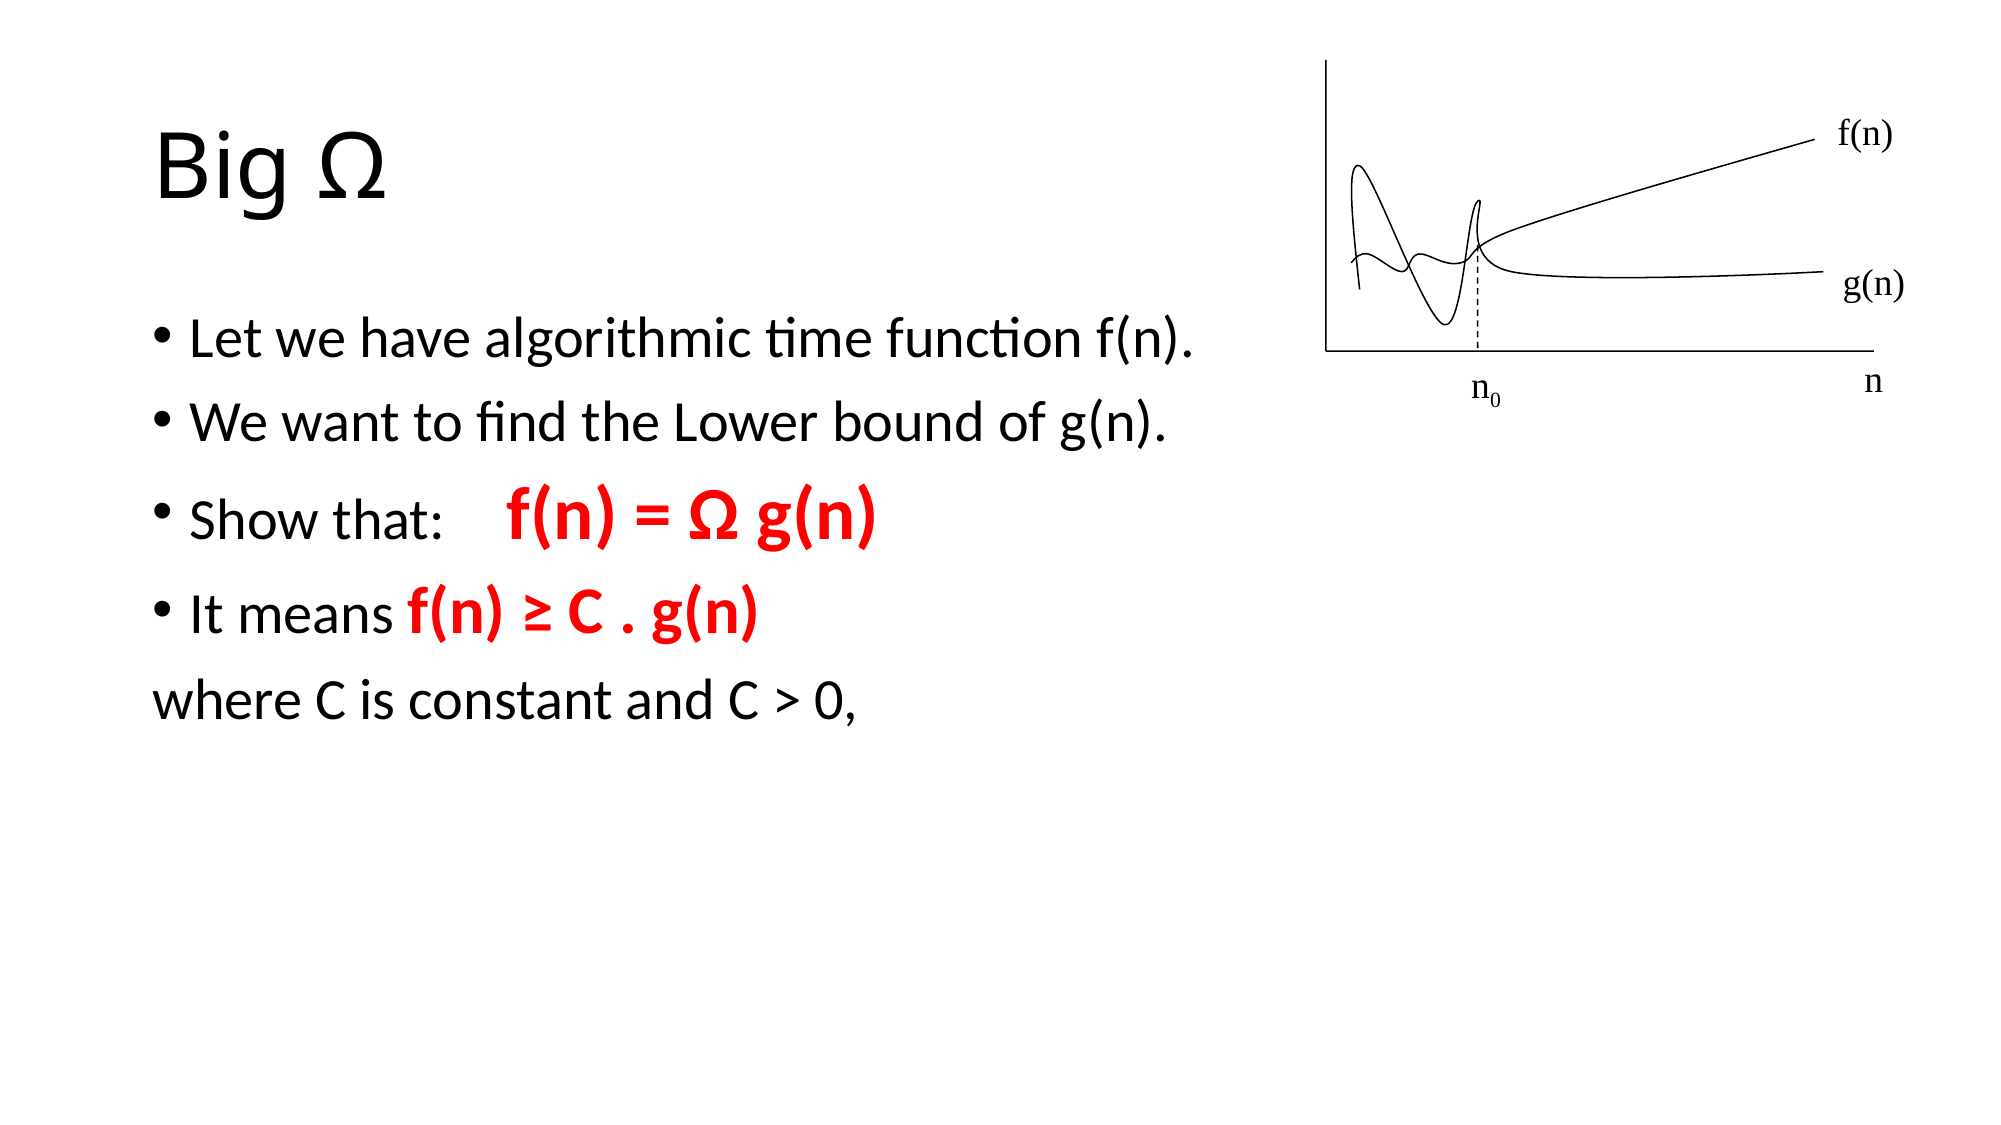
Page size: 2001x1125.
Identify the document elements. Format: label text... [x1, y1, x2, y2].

title Big Ω [137, 59, 1325, 278]
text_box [1325, 59, 1916, 422]
